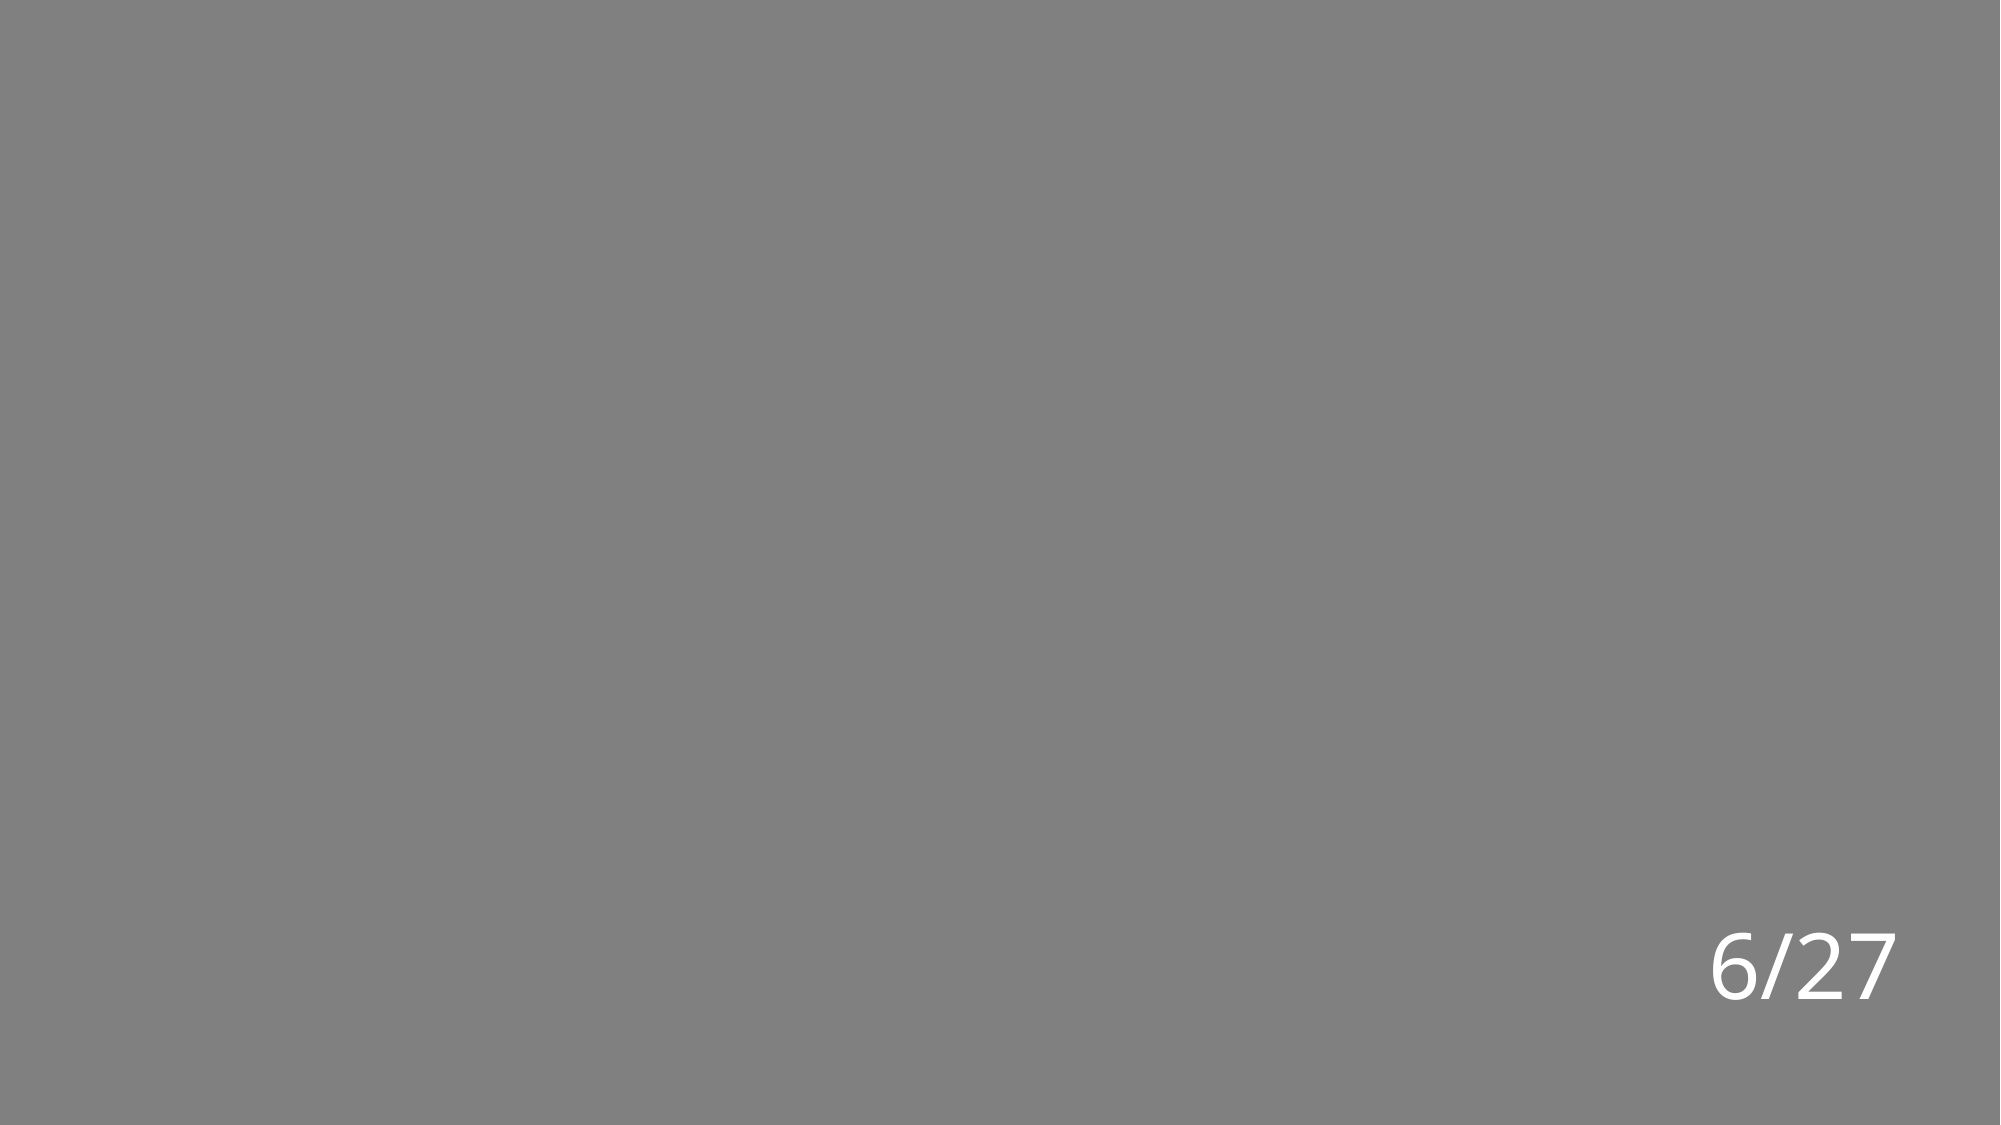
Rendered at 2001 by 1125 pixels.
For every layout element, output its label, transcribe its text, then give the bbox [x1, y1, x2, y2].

title 6/27 [1693, 861, 1926, 1080]
